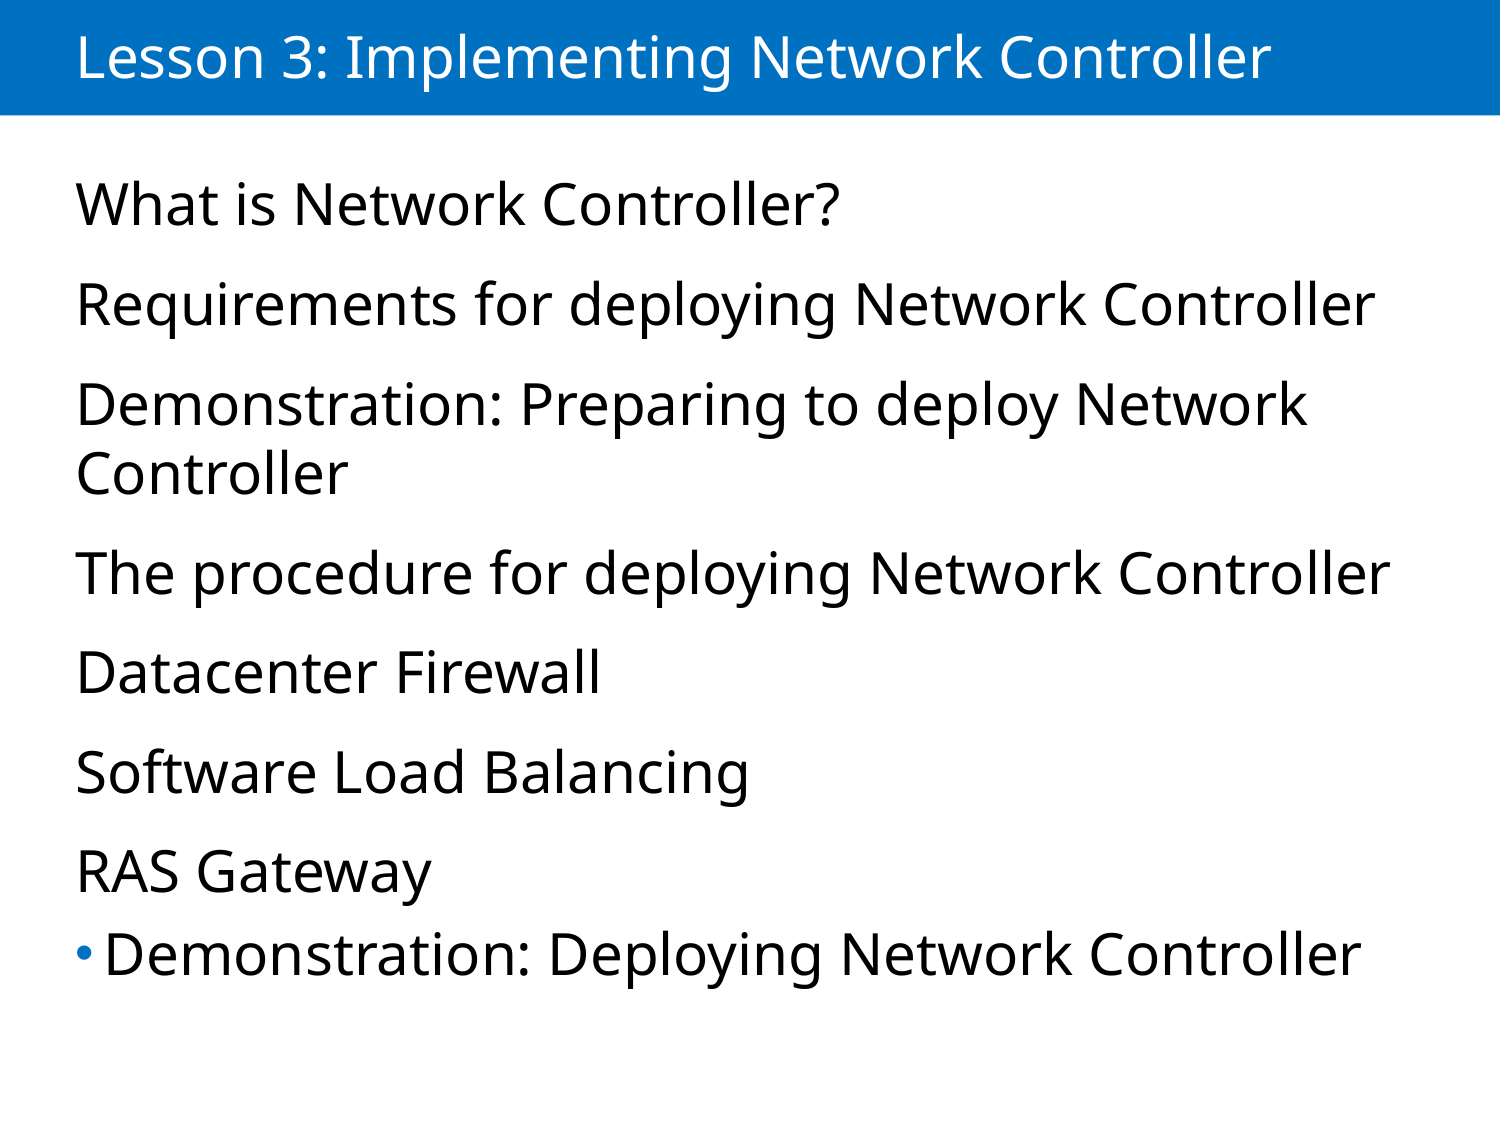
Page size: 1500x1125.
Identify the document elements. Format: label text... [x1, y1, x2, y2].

list What is Network Controller? Requirements for deploying Network Controller Demonstration: Preparing to deploy Network Controller The procedure for deploying Network Controller Datacenter Firewall Software Load Balancing RAS Gateway Demonstration: Deploying Network Controller [74, 167, 1408, 1013]
title Lesson 3: Implementing Network Controller [75, 0, 1351, 122]
